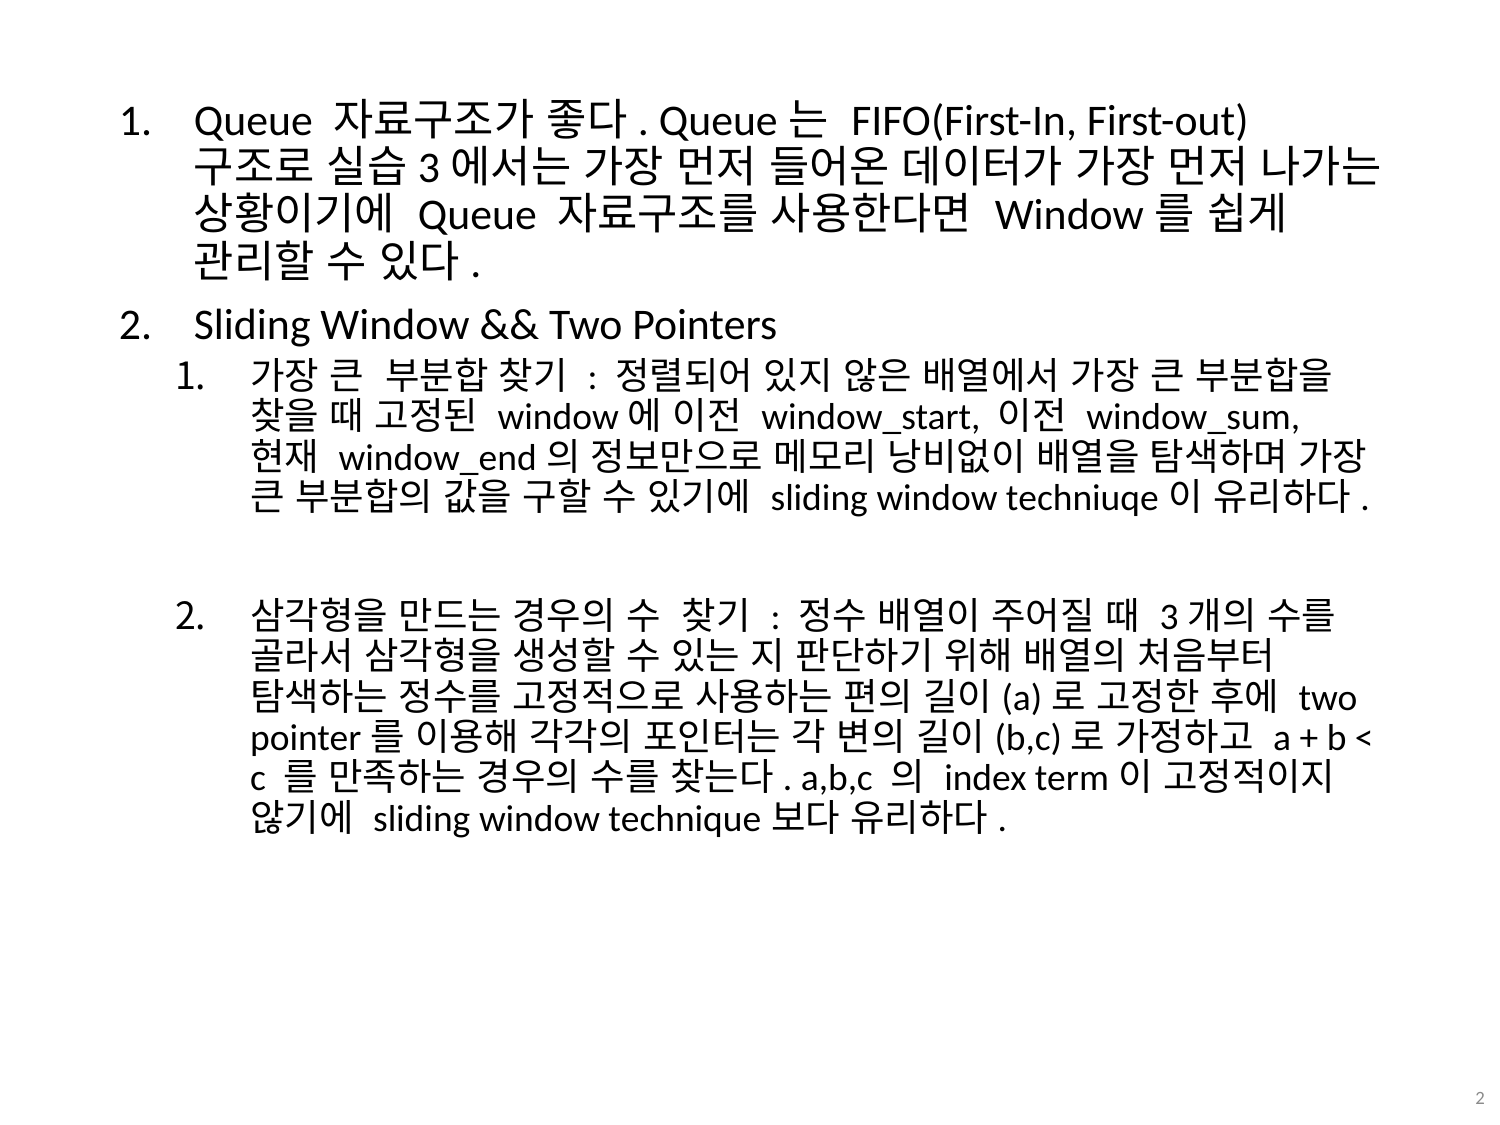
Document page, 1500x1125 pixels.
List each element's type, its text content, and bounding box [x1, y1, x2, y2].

list Queue 자료구조가 좋다. Queue는 FIFO(First-In, First-out) 구조로 실습3에서는 가장 먼저 들어온 데이터가 가장 먼저 나가는 상황이기에 Queue 자료구조를 사용한다면 Window를 쉽게 관리할 수 있다. Sliding Window && Two Pointers 가장 큰 부분합 찾기 : 정렬되어 있지 않은 배열에서 가장 큰 부분합을 찾을 때 고정된 window에 이전 window_start, 이전 window_sum, 현재 window_end의 정보만으로 메모리 낭비없이 배열을 탐색하며 가장 큰 부분합의 값을 구할 수 있기에 sliding window techniuqe이 유리하다. 삼각형을 만드는 경우의 수 찾기 : 정수 배열이 주어질 때 3개의 수를 골라서 삼각형을 생성할 수 있는 지 판단하기 위해 배열의 처음부터 탐색하는 정수를 고정적으로 사용하는 편의 길이(a)로 고정한 후에 two pointer를 이용해 각각의 포인터는 각 변의 길이(b,c)로 가정하고 a + b < c 를 만족하는 경우의 수를 찾는다. a,b,c 의 index term이 고정적이지 않기에 sliding window technique보다 유리하다. [103, 90, 1398, 1014]
slide_number 1 [1419, 1066, 1500, 1125]
